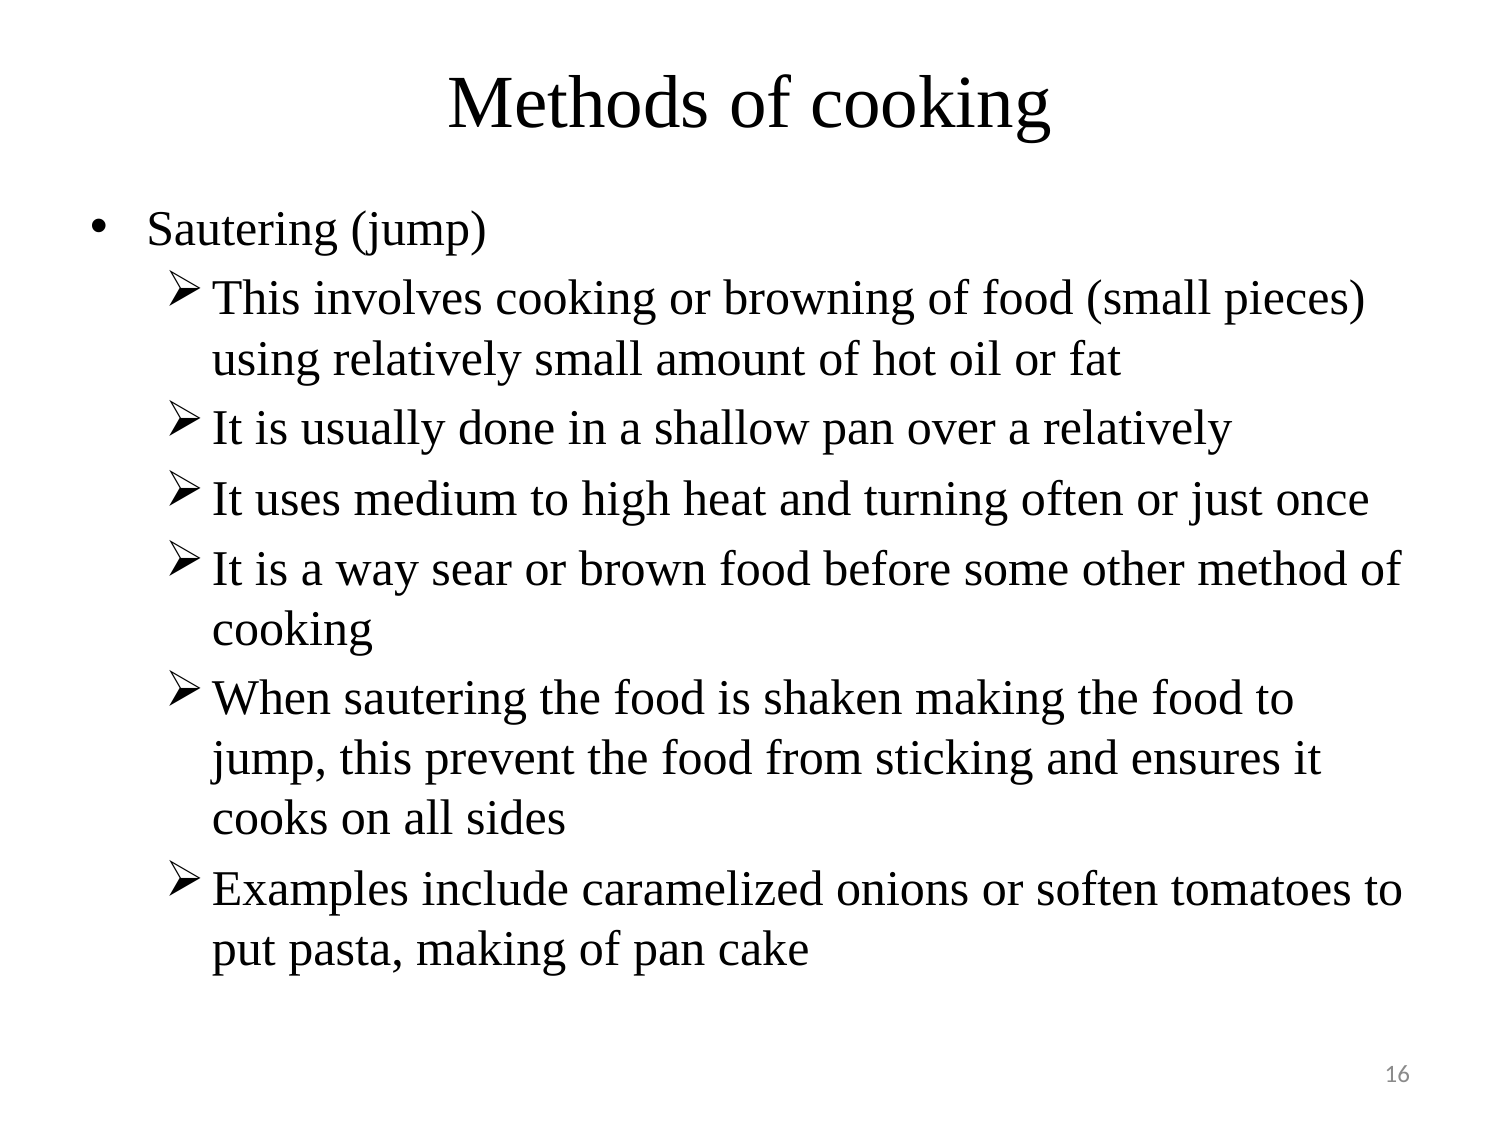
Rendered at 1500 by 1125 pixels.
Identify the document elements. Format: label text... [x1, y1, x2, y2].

slide_number 16 [1074, 1042, 1425, 1103]
list Sautering (jump) This involves cooking or browning of food (small pieces) using relatively small amount of hot oil or fat It is usually done in a shallow pan over a relatively It uses medium to high heat and turning often or just once It is a way sear or brown food before some other method of cooking When sautering the food is shaken making the food to jump, this prevent the food from sticking and ensures it cooks on all sides Examples include caramelized onions or soften tomatoes to put pasta, making of pan cake [75, 187, 1425, 1063]
title Methods of cooking [75, 45, 1425, 150]
